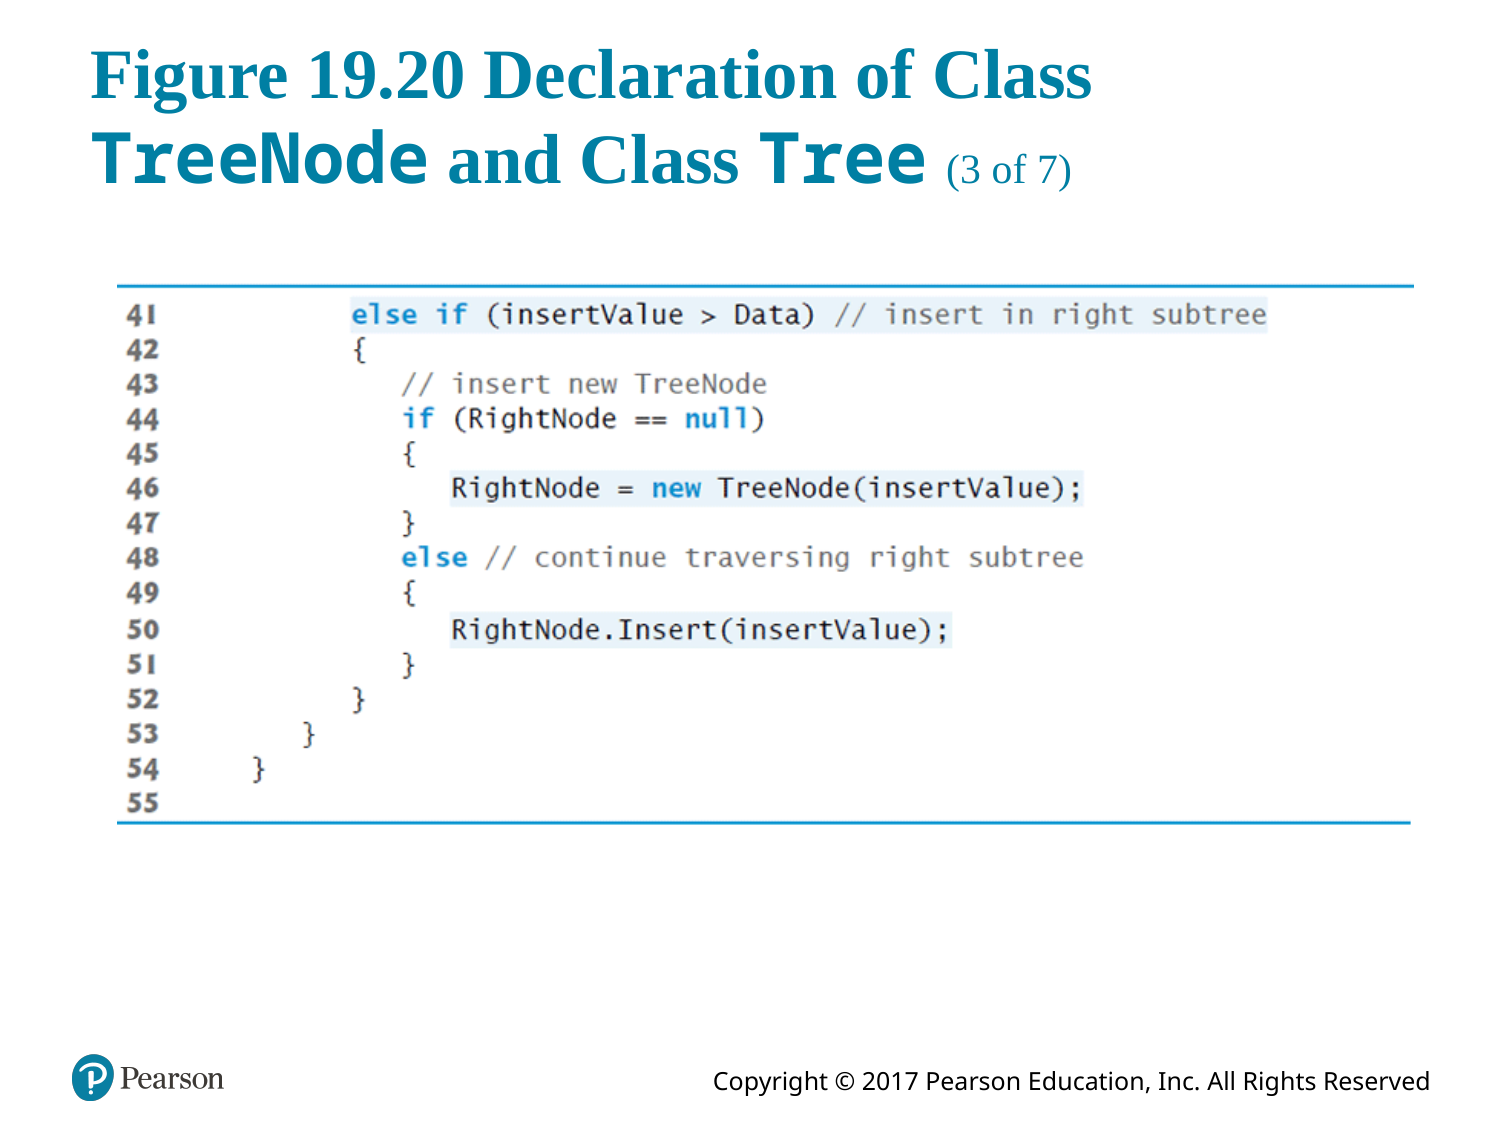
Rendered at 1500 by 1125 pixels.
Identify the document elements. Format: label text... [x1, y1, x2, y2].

picture [80, 1063, 106, 1088]
picture [72, 1087, 83, 1101]
picture [72, 1054, 88, 1070]
picture [116, 279, 1414, 831]
picture [98, 1054, 224, 1101]
title Figure 19.20 Declaration of Class TreeNode and Class Tree (3 of 7) [75, 37, 1456, 213]
